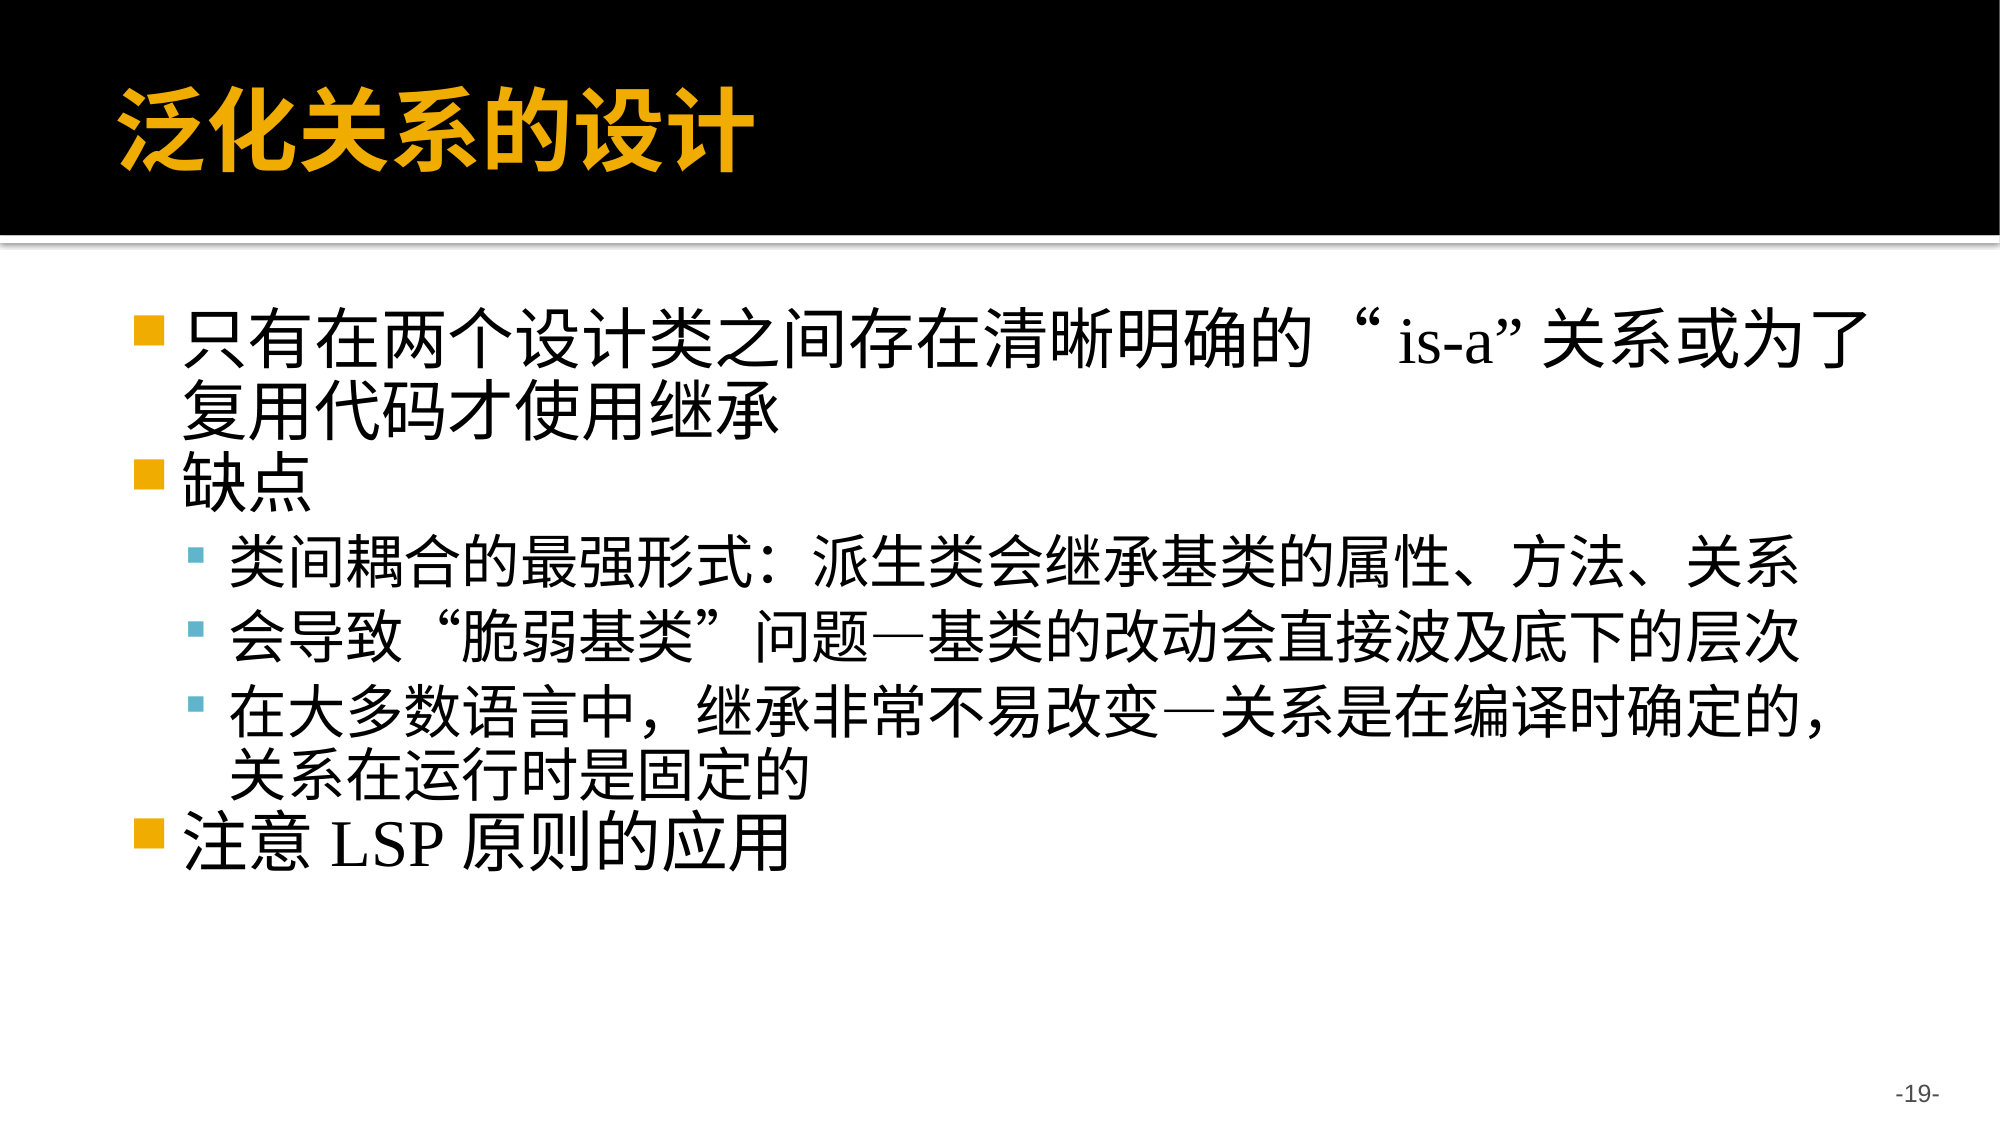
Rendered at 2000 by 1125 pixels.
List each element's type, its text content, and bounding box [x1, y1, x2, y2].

title 泛化关系的设计 [99, 25, 1900, 231]
list 只有在两个设计类之间存在清晰明确的“is-a”关系或为了复用代码才使用继承 缺点 类间耦合的最强形式：派生类会继承基类的属性、方法、关系 会导致“脆弱基类”问题—基类的改动会直接波及底下的层次 在大多数语言中，继承非常不易改变—关系是在编译时确定的，关系在运行时是固定的 注意LSP原则的应用 [99, 291, 1900, 1050]
slide_number -19- [1794, 1062, 1955, 1108]
